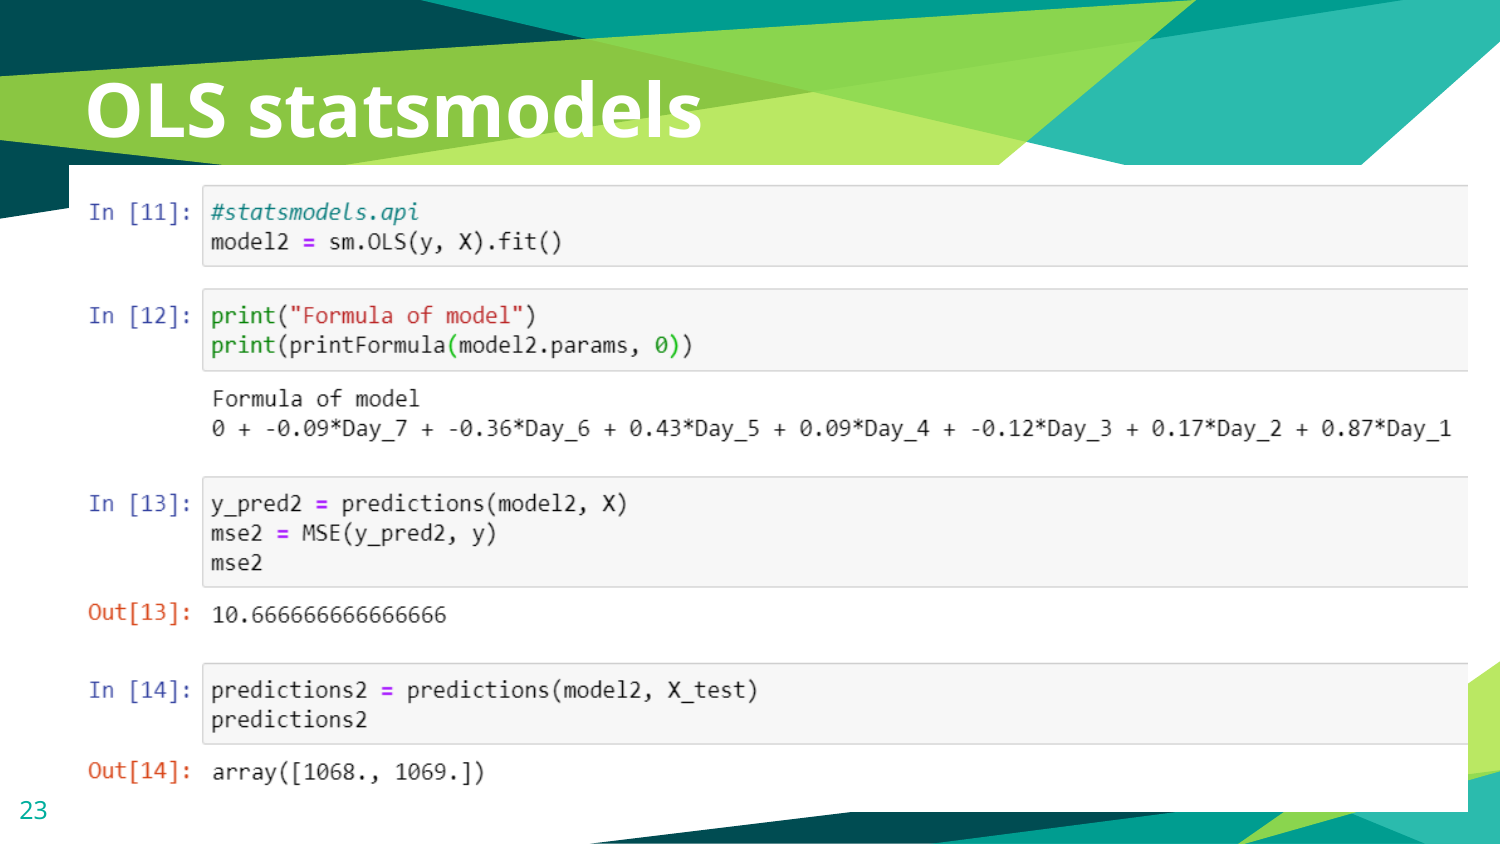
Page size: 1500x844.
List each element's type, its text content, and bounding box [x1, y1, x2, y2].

slide_number 23 [4, 779, 95, 844]
picture [69, 165, 1468, 812]
title OLS statsmodels [69, 47, 1279, 164]
